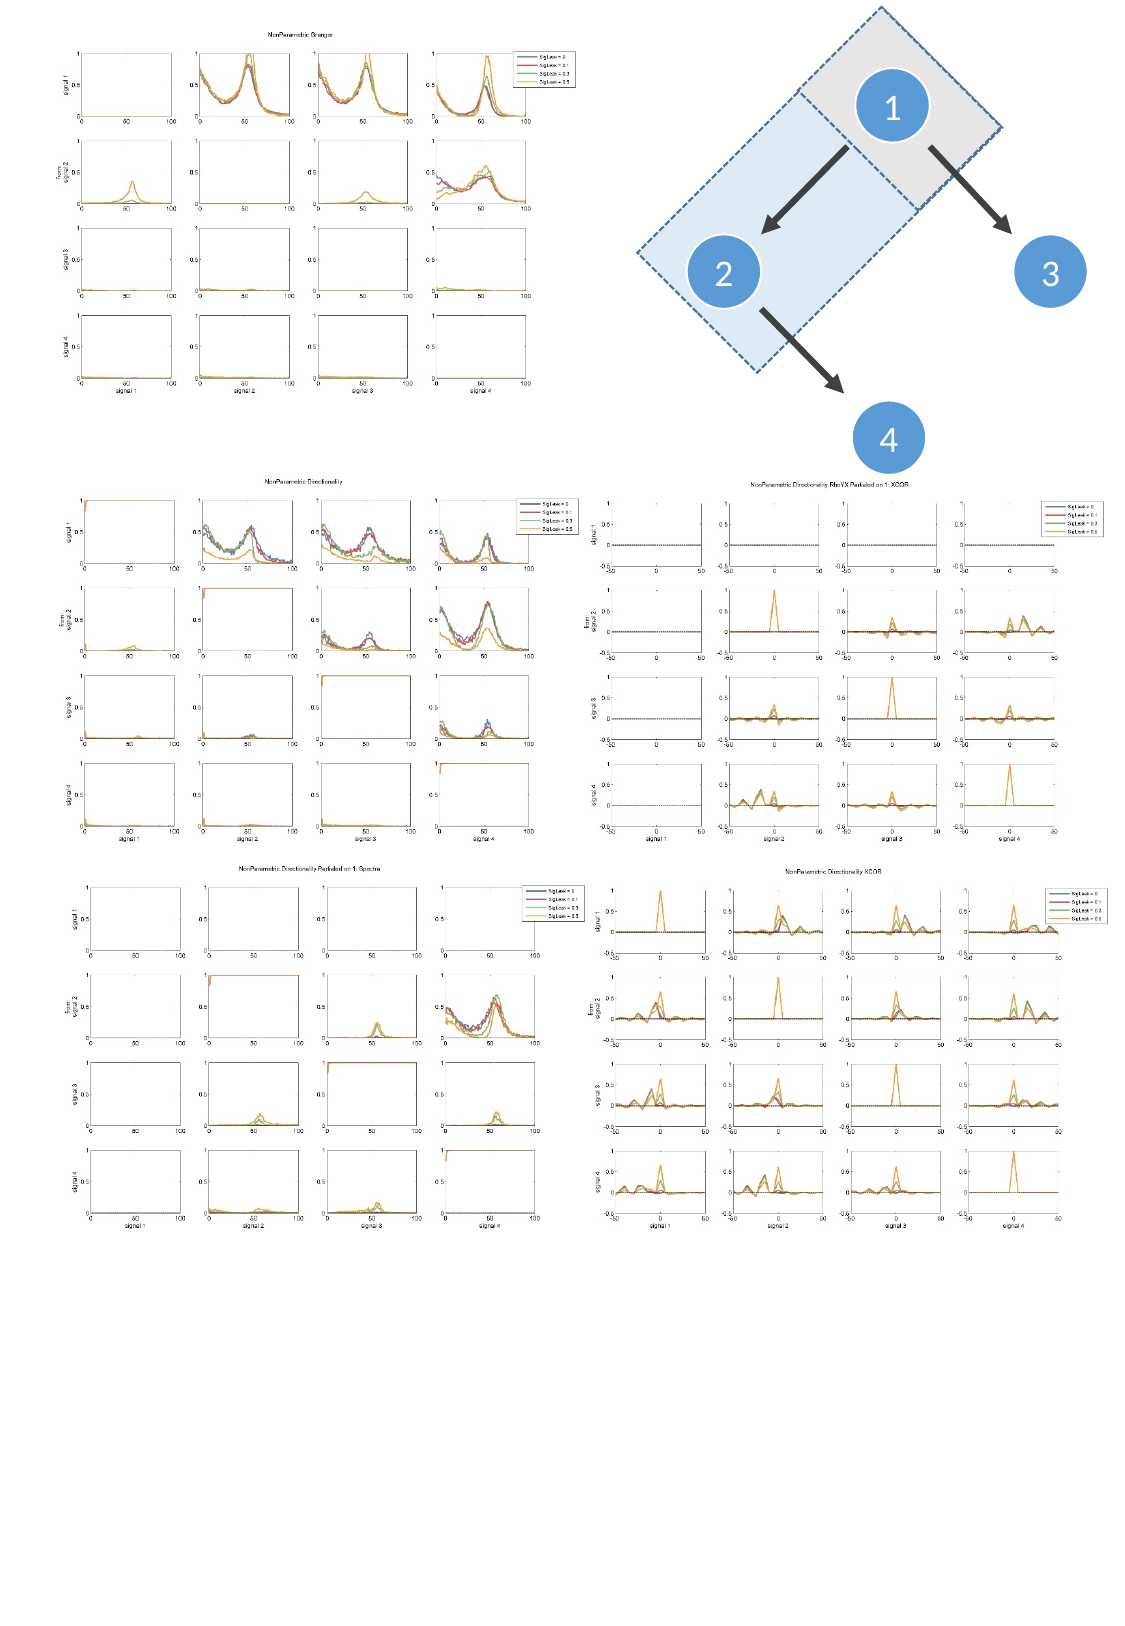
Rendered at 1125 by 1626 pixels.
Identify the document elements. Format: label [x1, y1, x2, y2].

picture [65, 866, 585, 1229]
picture [584, 482, 1104, 842]
picture [587, 869, 1108, 1229]
text_box [686, 67, 1088, 475]
picture [56, 32, 576, 394]
text_box [819, 5, 942, 67]
picture [59, 479, 579, 842]
text_box [635, 202, 686, 302]
